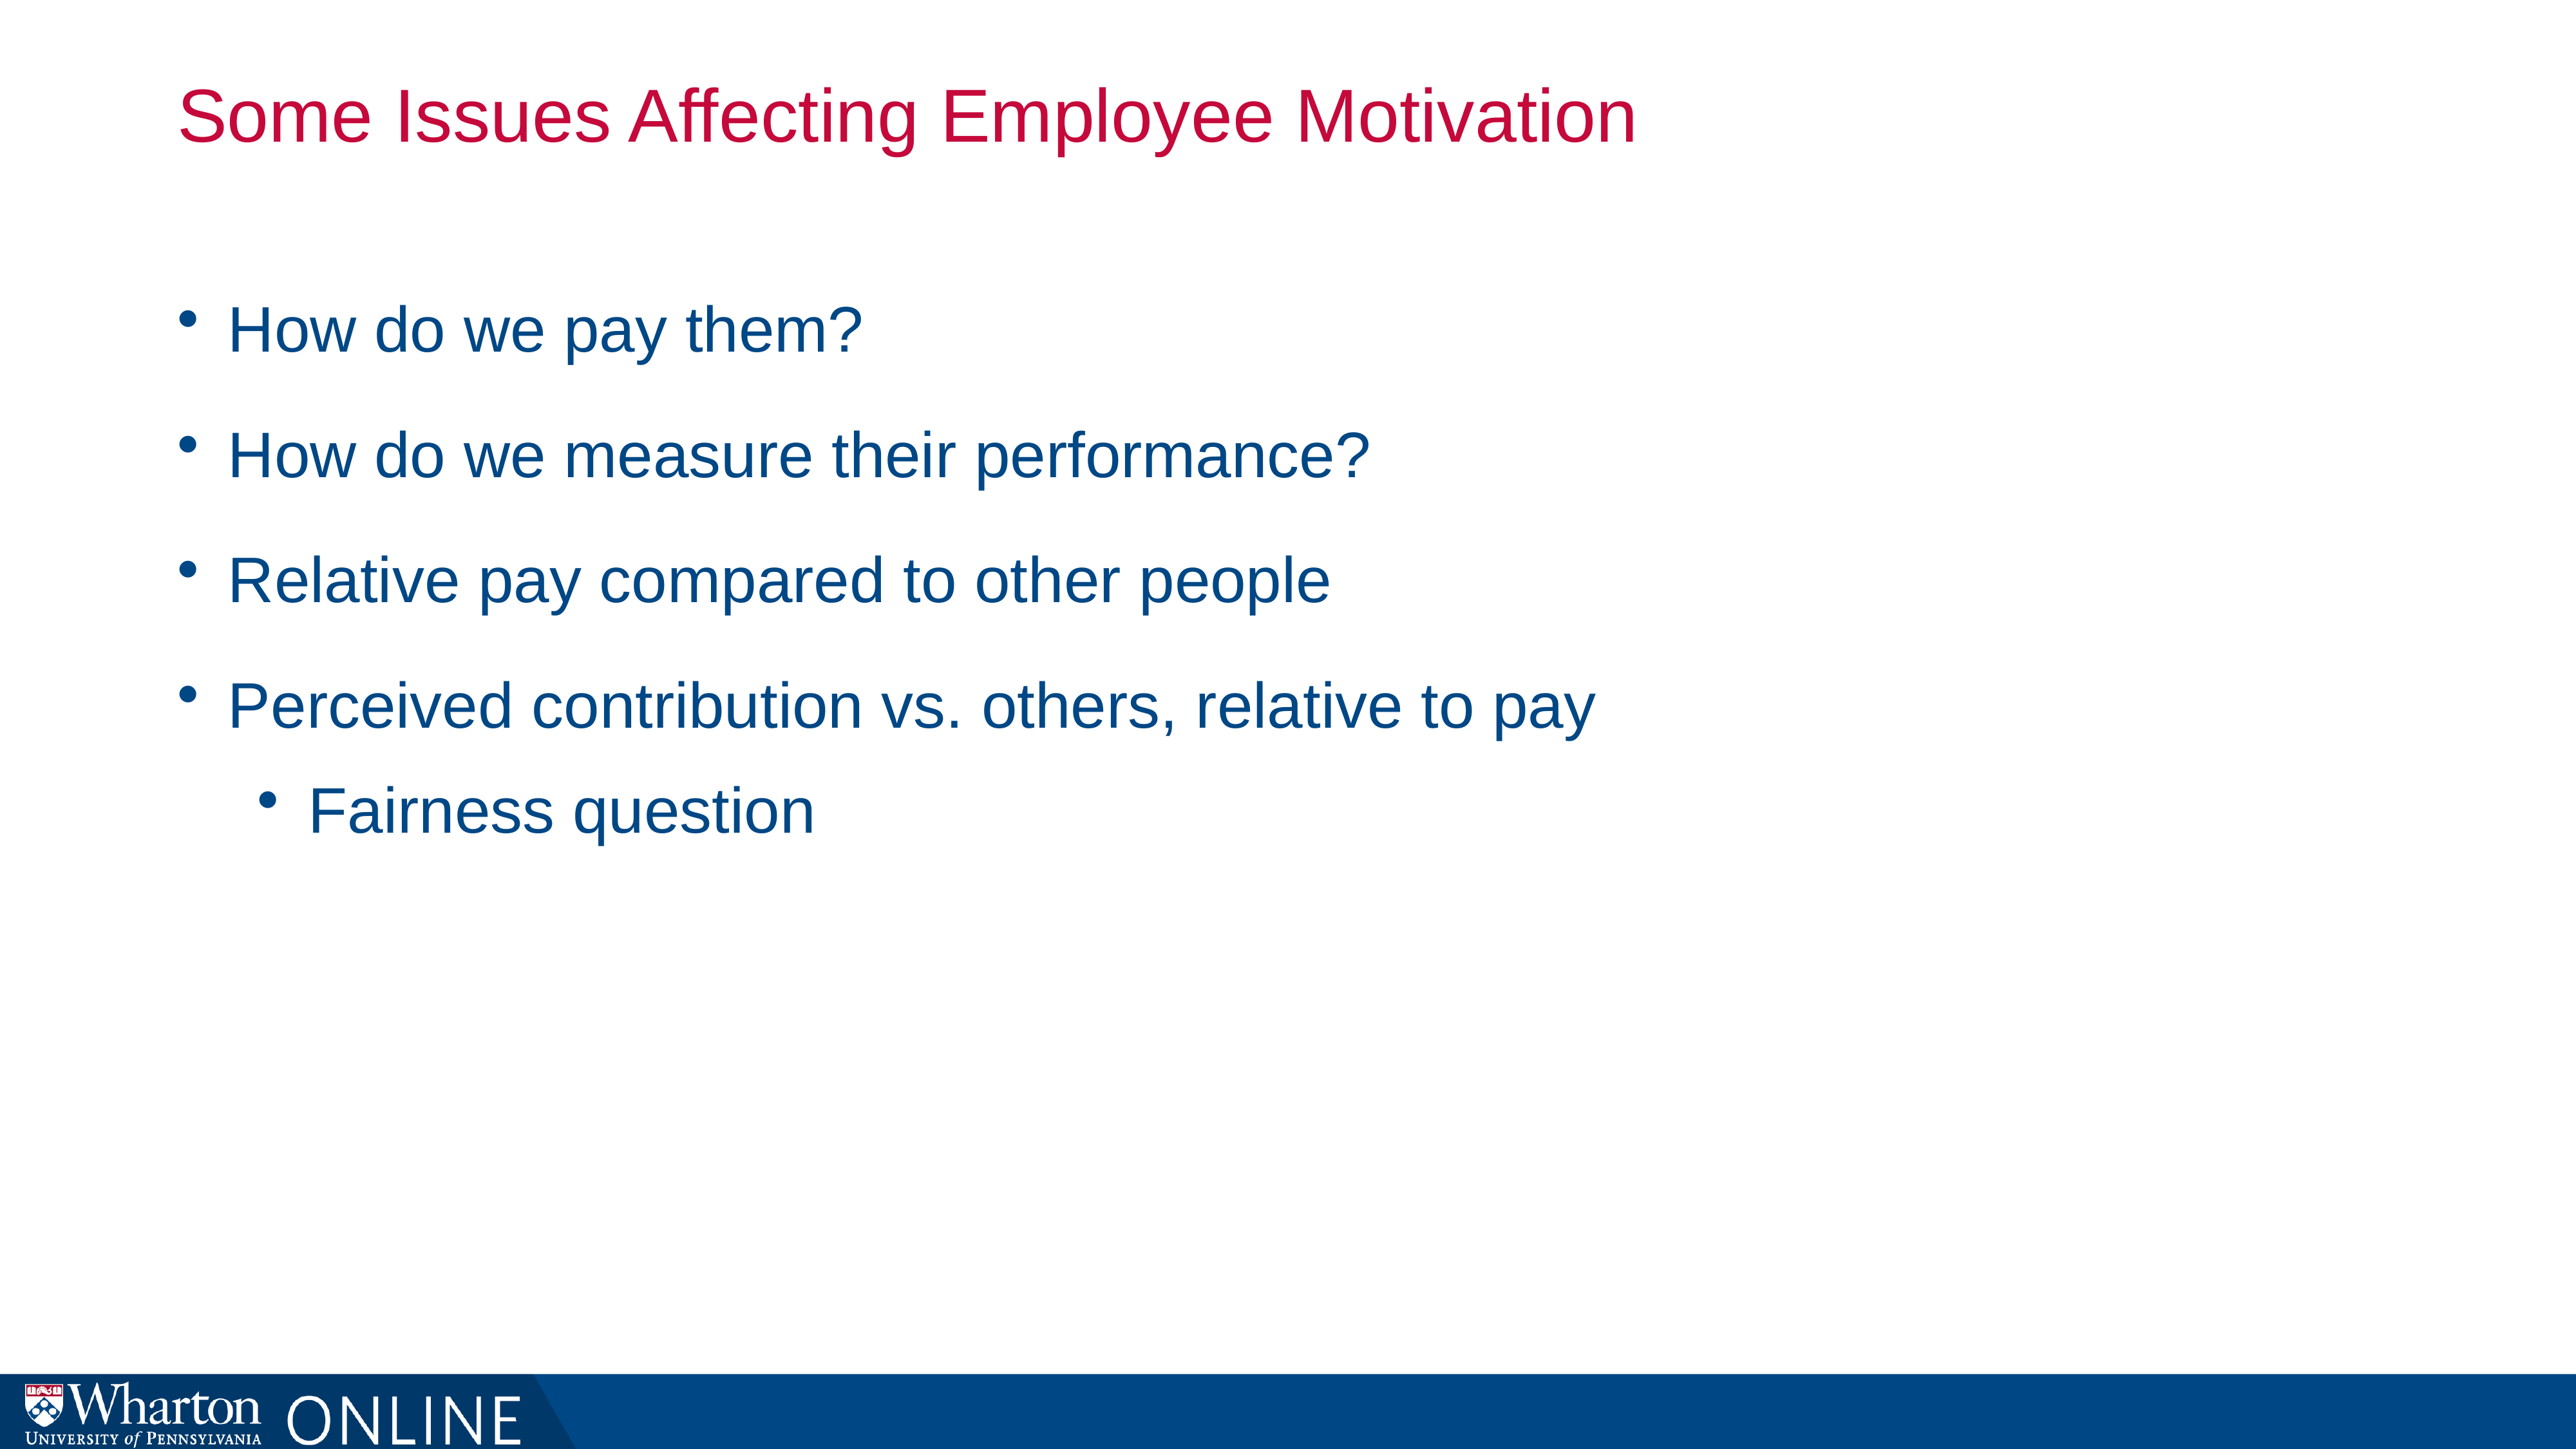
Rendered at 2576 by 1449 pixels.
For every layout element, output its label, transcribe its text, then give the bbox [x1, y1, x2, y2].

list How do we pay them? How do we measure their performance? Relative pay compared to other people Perceived contribution vs. others, relative to pay Fairness question [176, 279, 2400, 1358]
title Some Issues Affecting Employee Motivation [176, 77, 2400, 179]
picture [25, 1381, 520, 1448]
